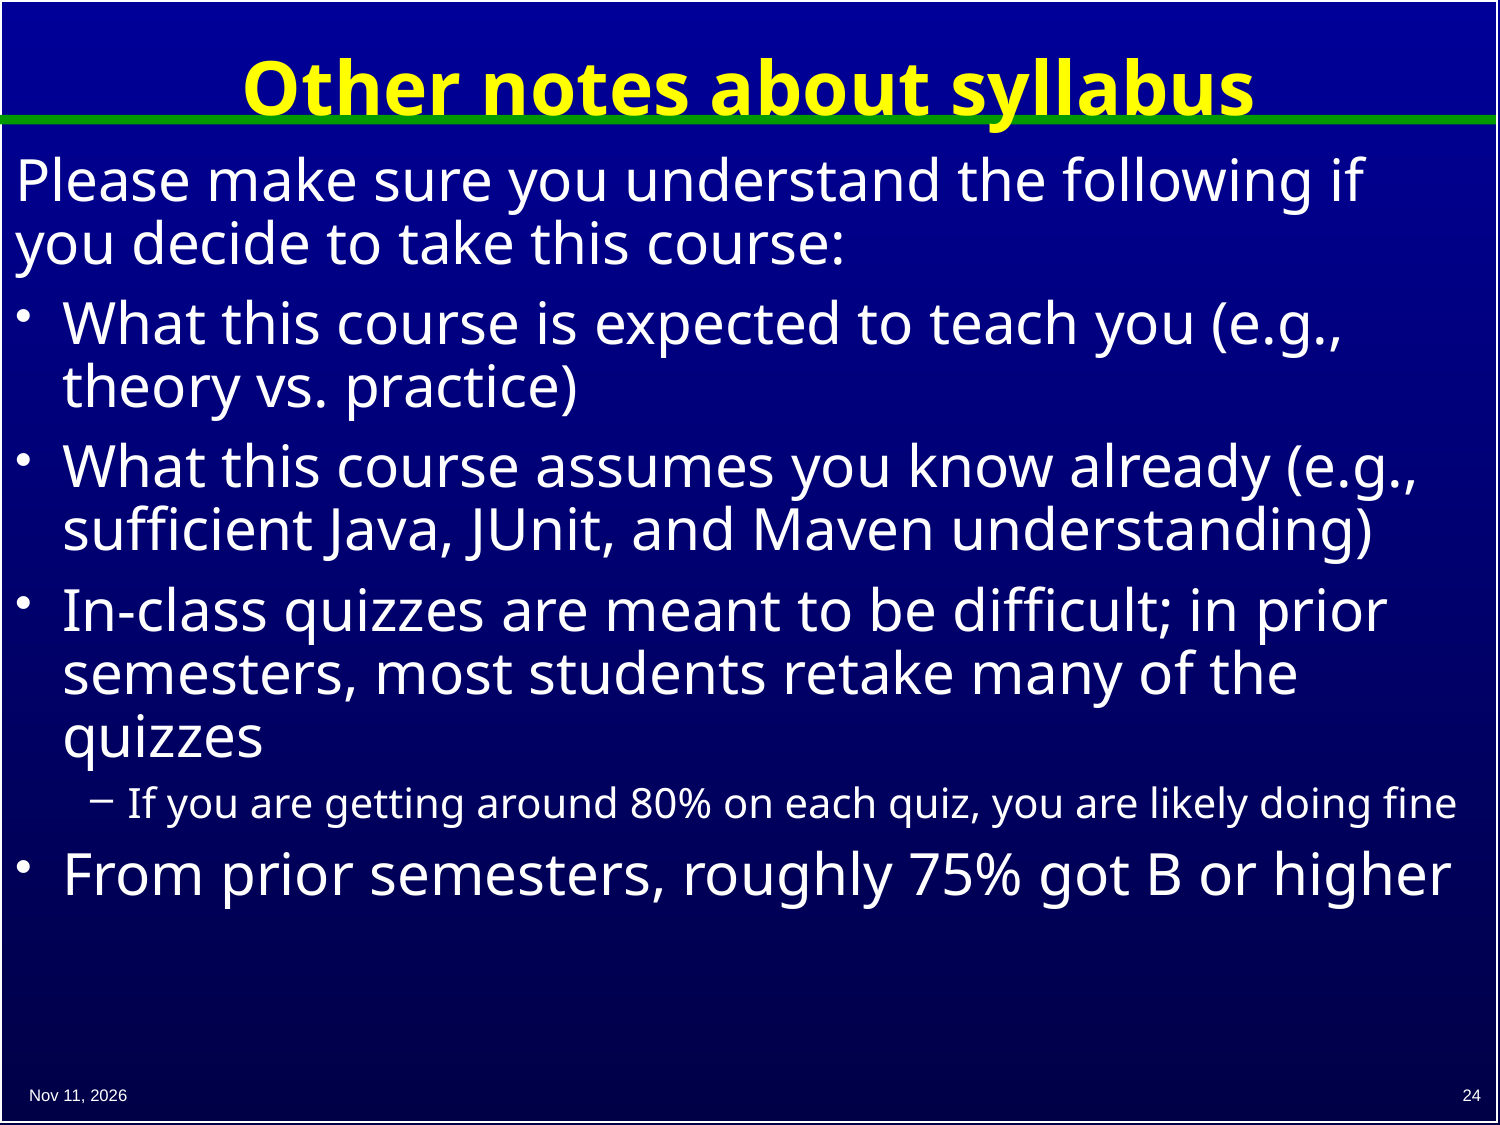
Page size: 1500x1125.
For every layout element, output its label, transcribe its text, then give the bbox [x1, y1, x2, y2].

title Other notes about syllabus [13, 15, 1485, 167]
list Please make sure you understand the following if you decide to take this course: What this course is expected to teach you (e.g., theory vs. practice) What this course assumes you know already (e.g., sufficient Java, JUnit, and Maven understanding) In-class quizzes are meant to be difficult; in prior semesters, most students retake many of the quizzes If you are getting around 80% on each quiz, you are likely doing fine From prior semesters, roughly 75% got B or higher [0, 143, 1478, 1091]
slide_number 24-Aug-23 [13, 1067, 633, 1113]
slide_number 24 [1183, 1064, 1497, 1113]
